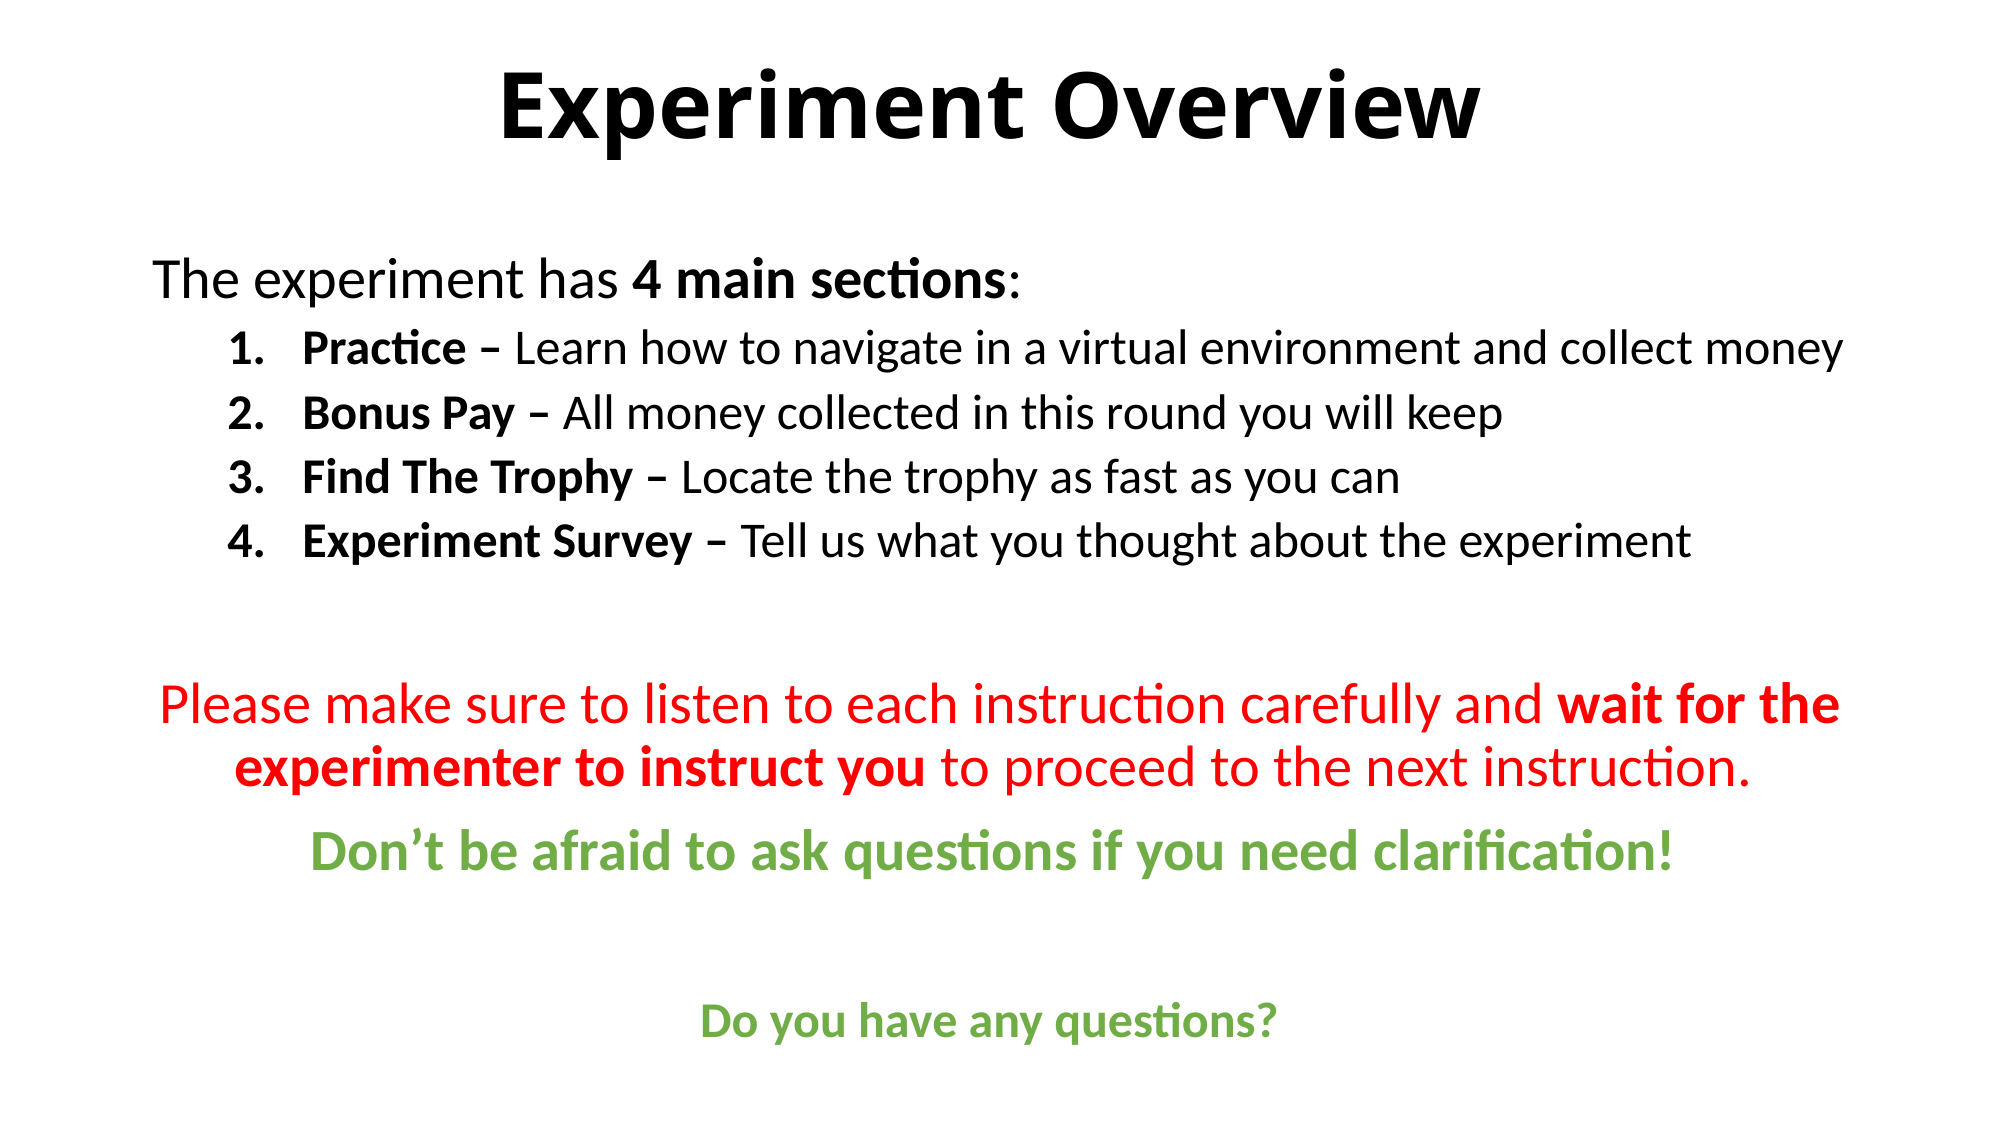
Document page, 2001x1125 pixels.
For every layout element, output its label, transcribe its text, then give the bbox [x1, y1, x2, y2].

list The experiment has 4 main sections: Practice – Learn how to navigate in a virtual environment and collect money Bonus Pay – All money collected in this round you will keep Find The Trophy – Locate the trophy as fast as you can Experiment Survey – Tell us what you thought about the experiment Please make sure to listen to each instruction carefully and wait for the experimenter to instruct you to proceed to the next instruction. Don’t be afraid to ask questions if you need clarification! [137, 240, 1863, 1017]
title Experiment Overview [127, 0, 1853, 218]
text_box Do you have any questions? [597, 979, 1382, 1055]
